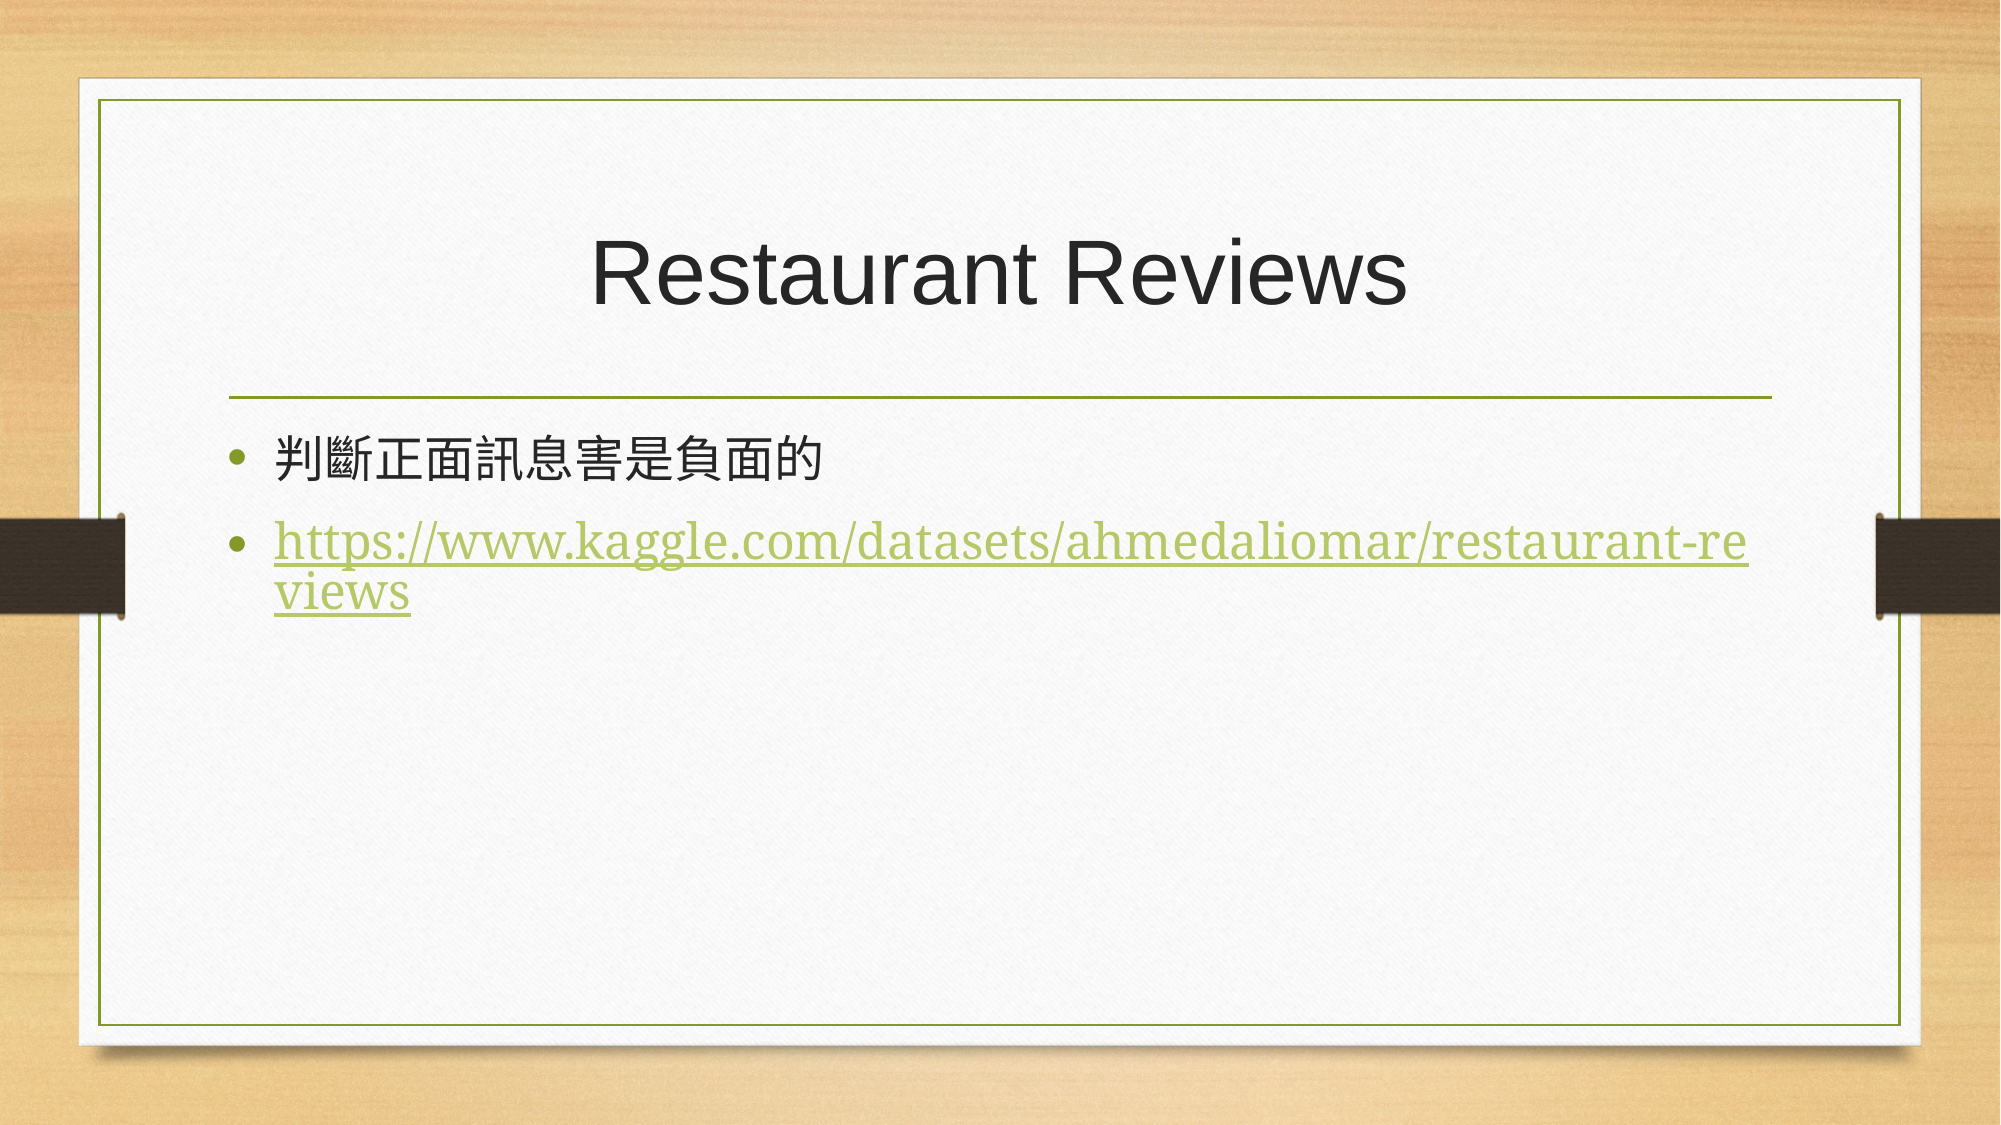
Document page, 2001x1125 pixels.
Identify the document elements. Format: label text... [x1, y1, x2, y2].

picture [0, 0, 2001, 1125]
list 判斷正面訊息害是負面的 https://www.kaggle.com/datasets/ahmedaliomar/restaurant-reviews [212, 419, 1788, 964]
title Restaurant Reviews [212, 161, 1788, 375]
